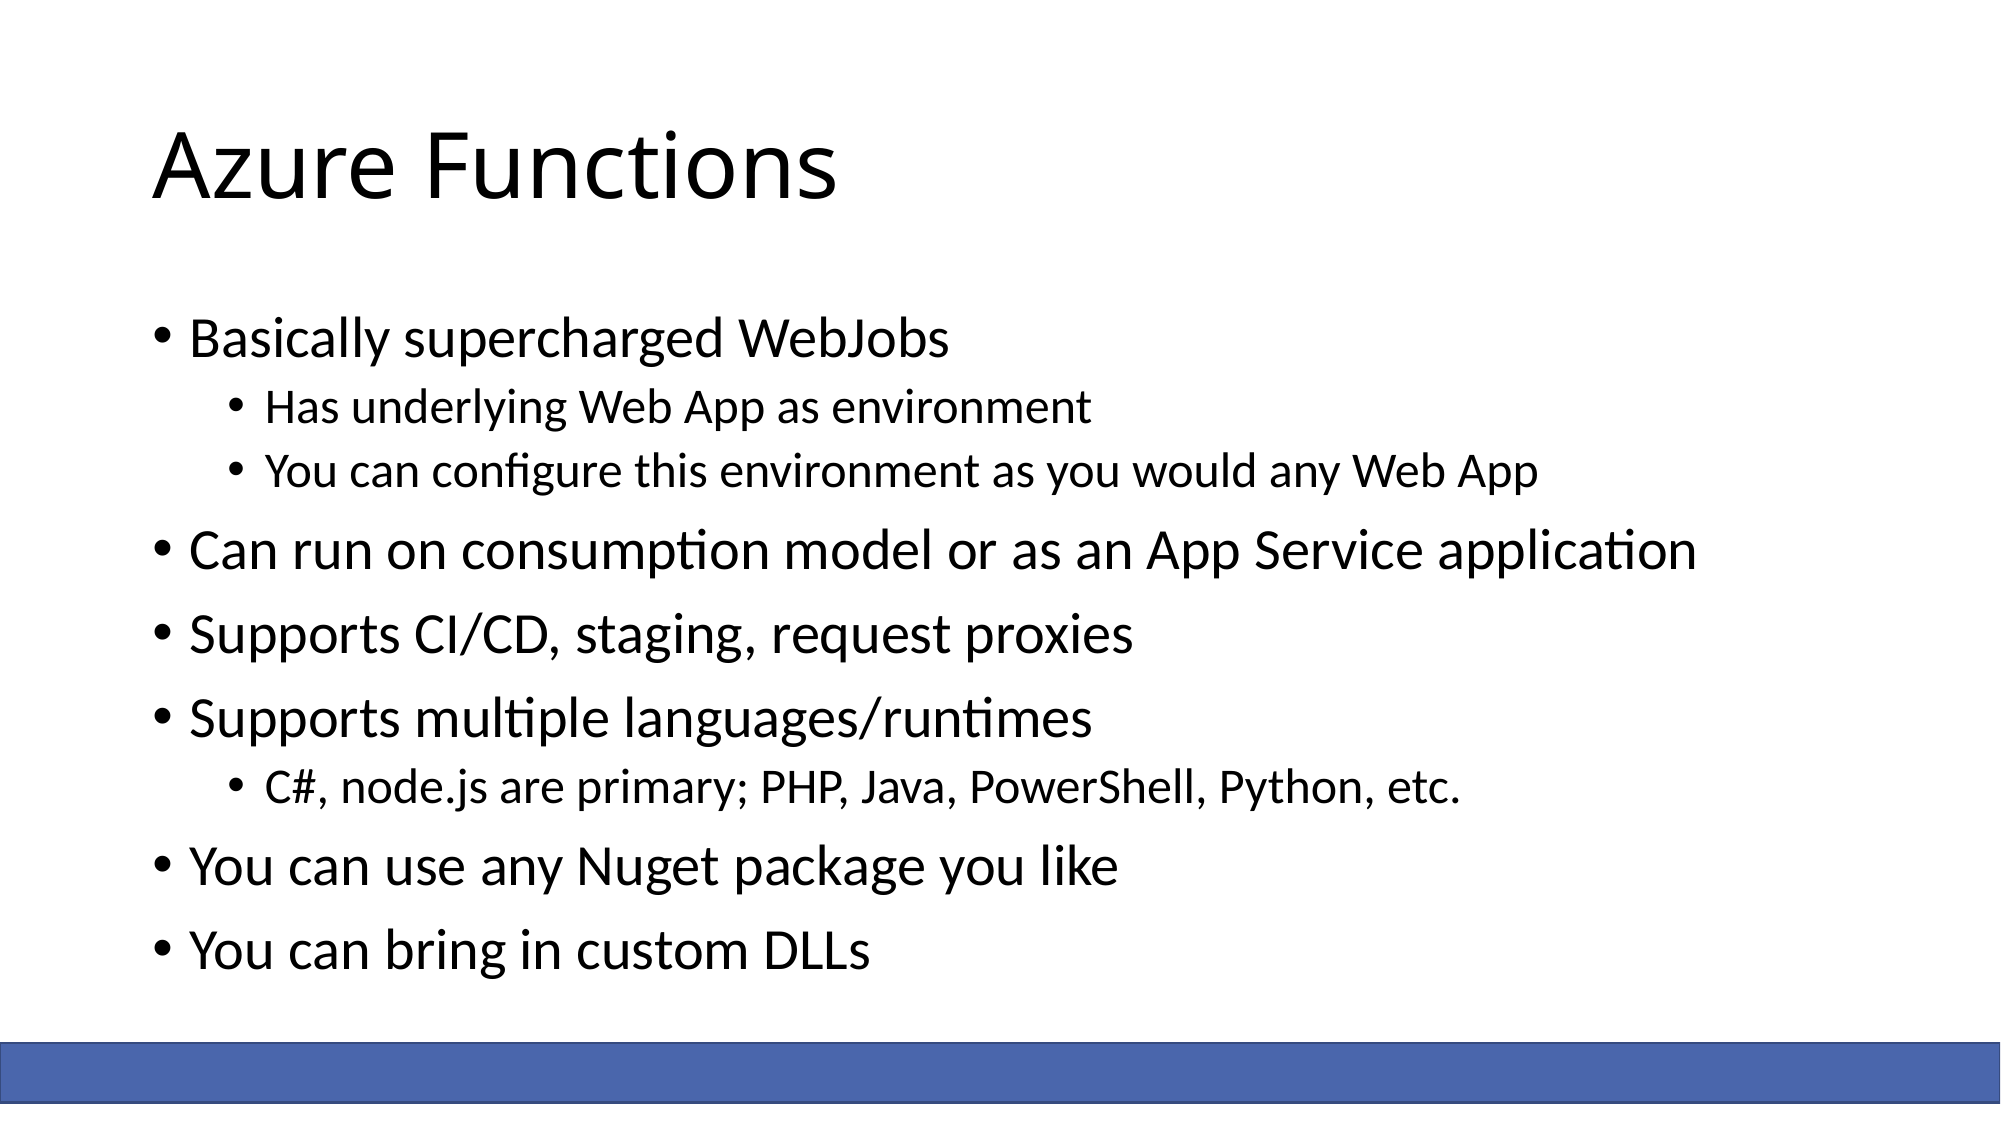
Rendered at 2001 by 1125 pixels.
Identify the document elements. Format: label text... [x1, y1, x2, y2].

list Basically supercharged WebJobs Has underlying Web App as environment You can configure this environment as you would any Web App Can run on consumption model or as an App Service application Supports CI/CD, staging, request proxies Supports multiple languages/runtimes C#, node.js are primary; PHP, Java, PowerShell, Python, etc. You can use any Nuget package you like You can bring in custom DLLs [137, 299, 1863, 1014]
title Azure Functions [137, 59, 1863, 278]
